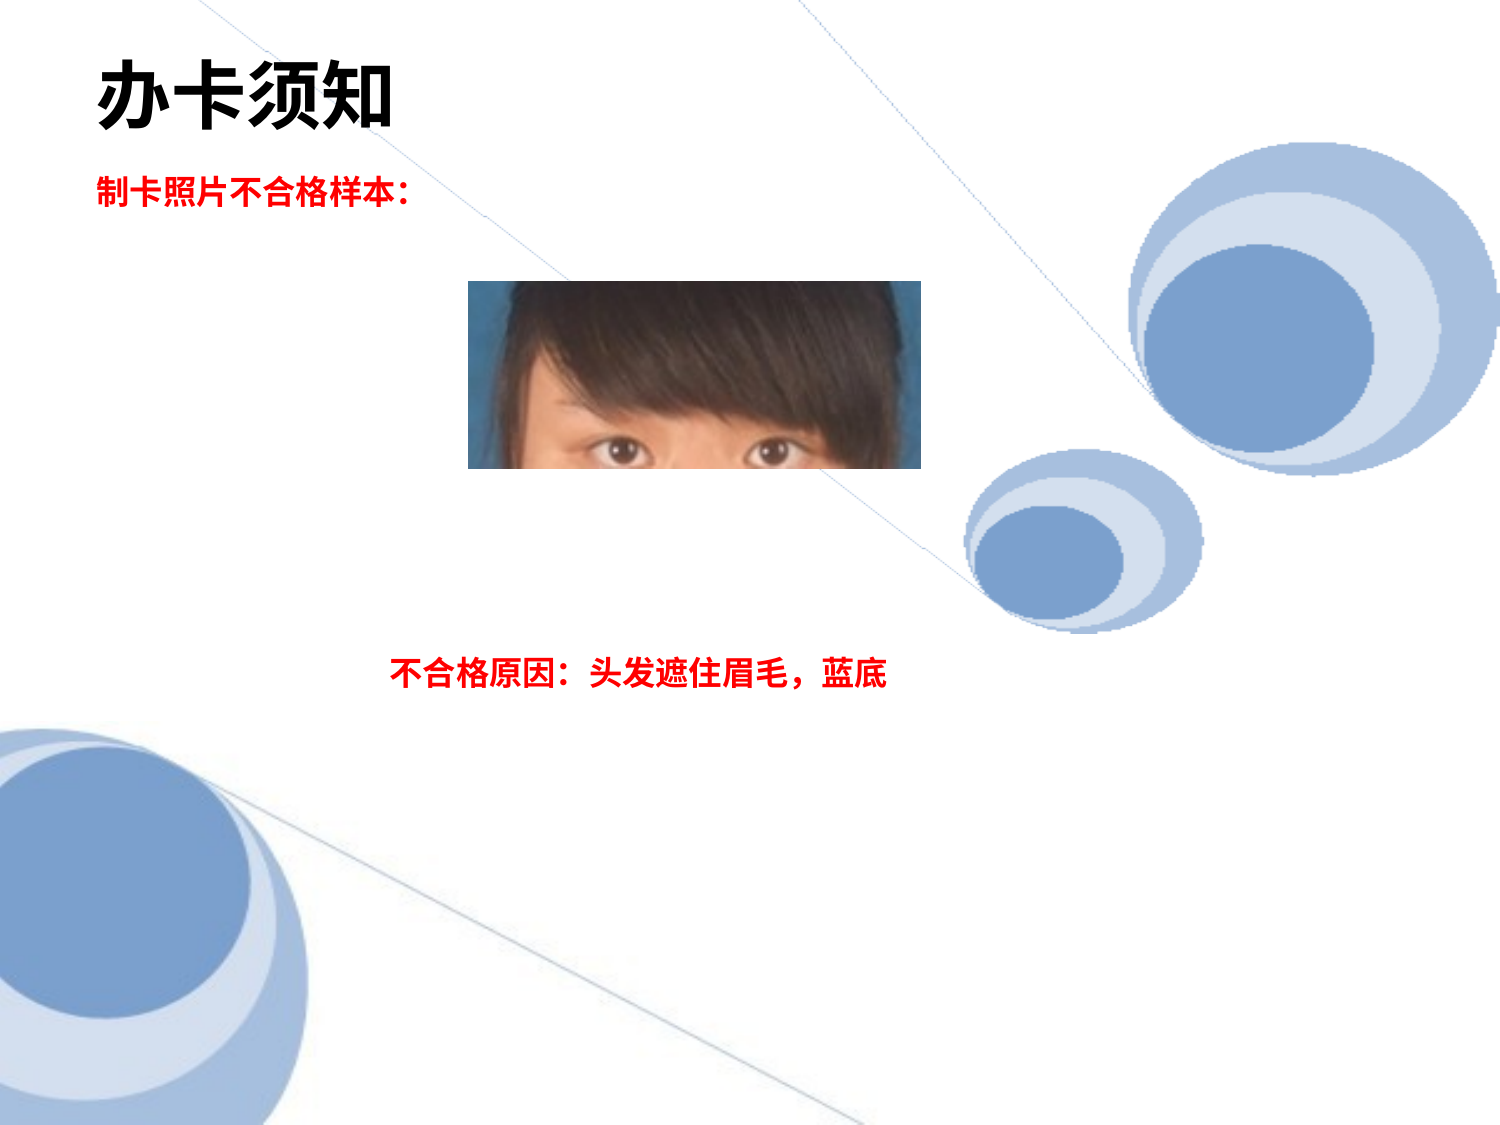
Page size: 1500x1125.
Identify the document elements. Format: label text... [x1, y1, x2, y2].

text_box 办卡须知 [81, 0, 809, 163]
text_box 制卡照片不合格样本： [81, 163, 1371, 317]
picture [198, 0, 1500, 634]
picture [0, 721, 975, 1125]
text_box 不合格原因：头发遮住眉毛，蓝底 [375, 644, 1032, 797]
